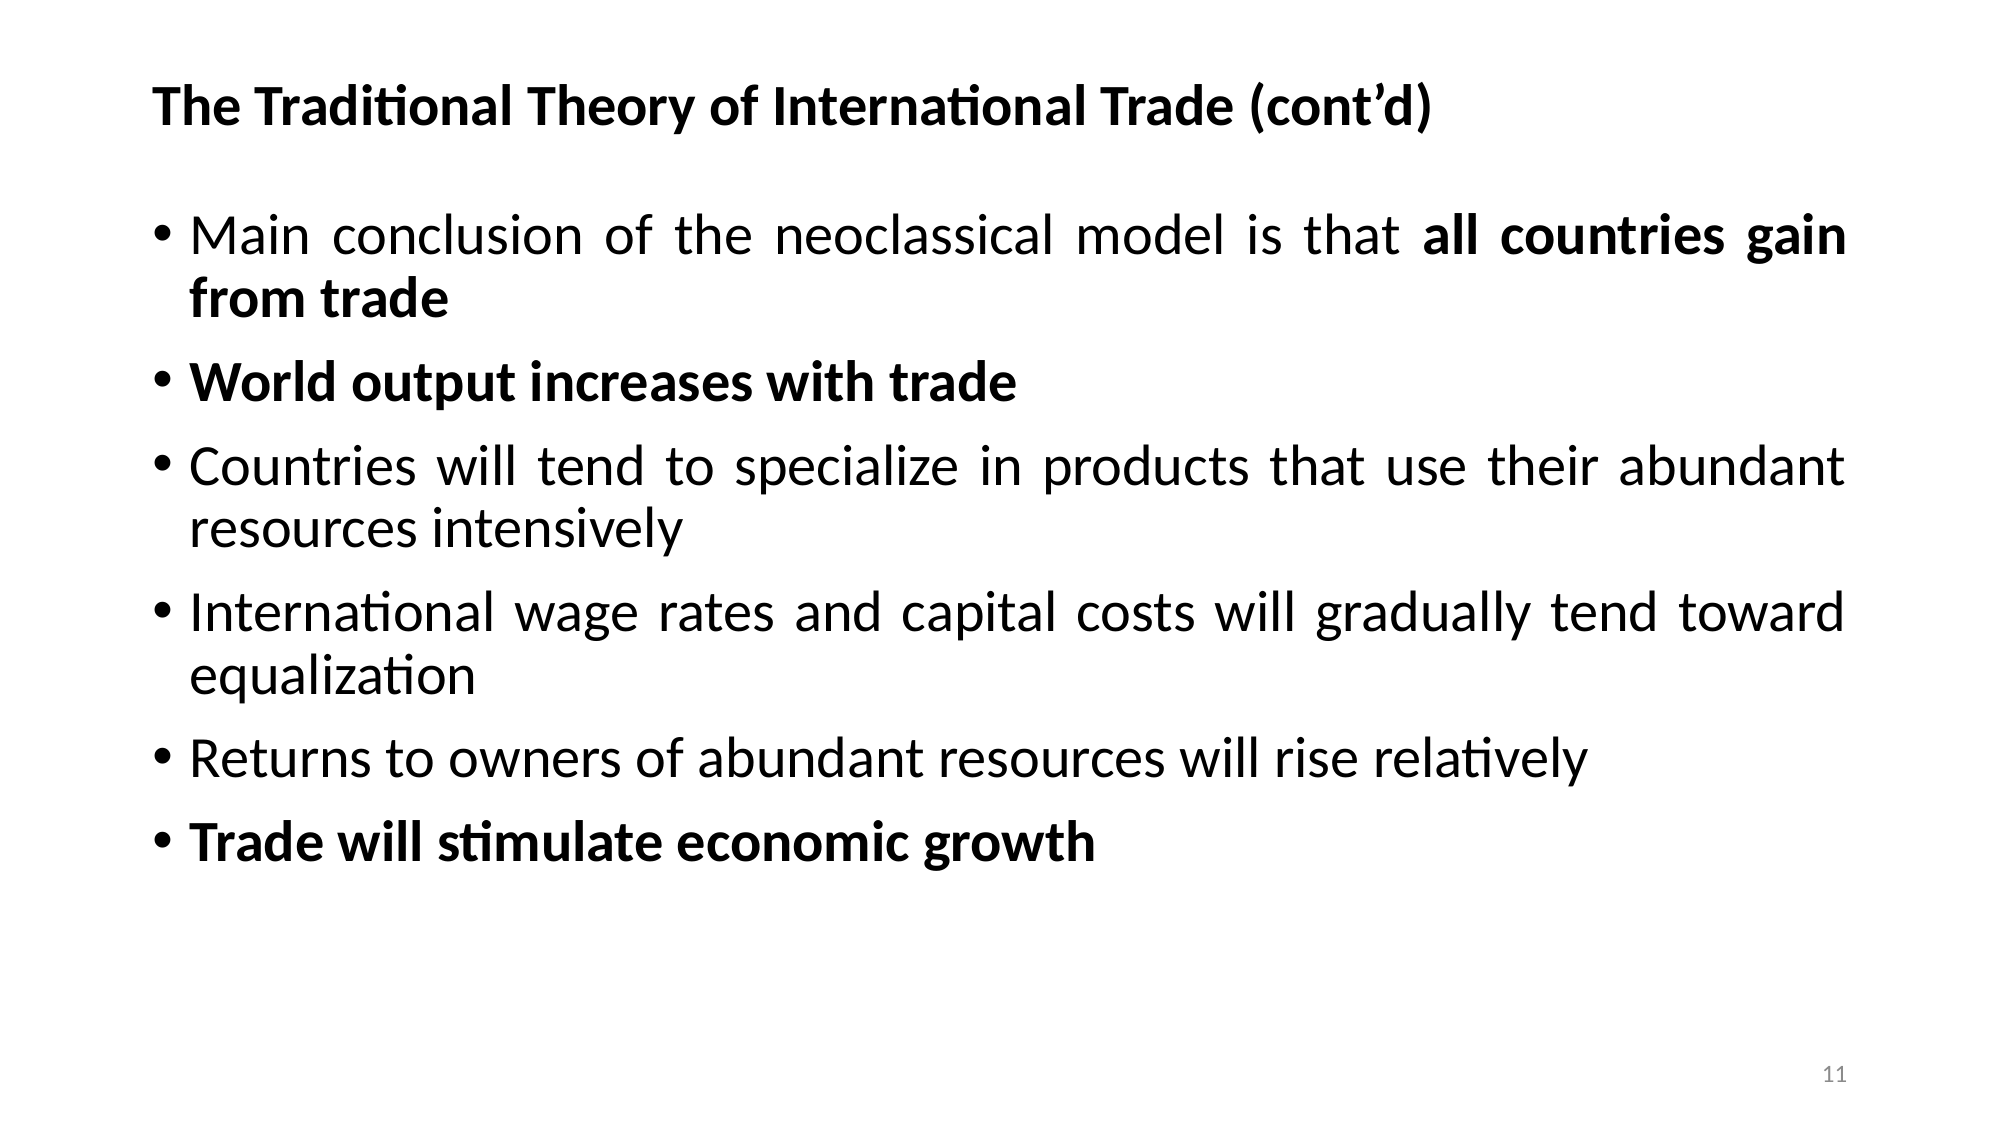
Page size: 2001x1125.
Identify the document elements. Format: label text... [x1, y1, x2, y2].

title The Traditional Theory of International Trade (cont’d) [137, 59, 1863, 153]
slide_number 11 [1412, 1042, 1863, 1103]
list Main conclusion of the neoclassical model is that all countries gain from trade World output increases with trade Countries will tend to specialize in products that use their abundant resources intensively International wage rates and capital costs will gradually tend toward equalization Returns to owners of abundant resources will rise relatively Trade will stimulate economic growth [137, 196, 1863, 1014]
